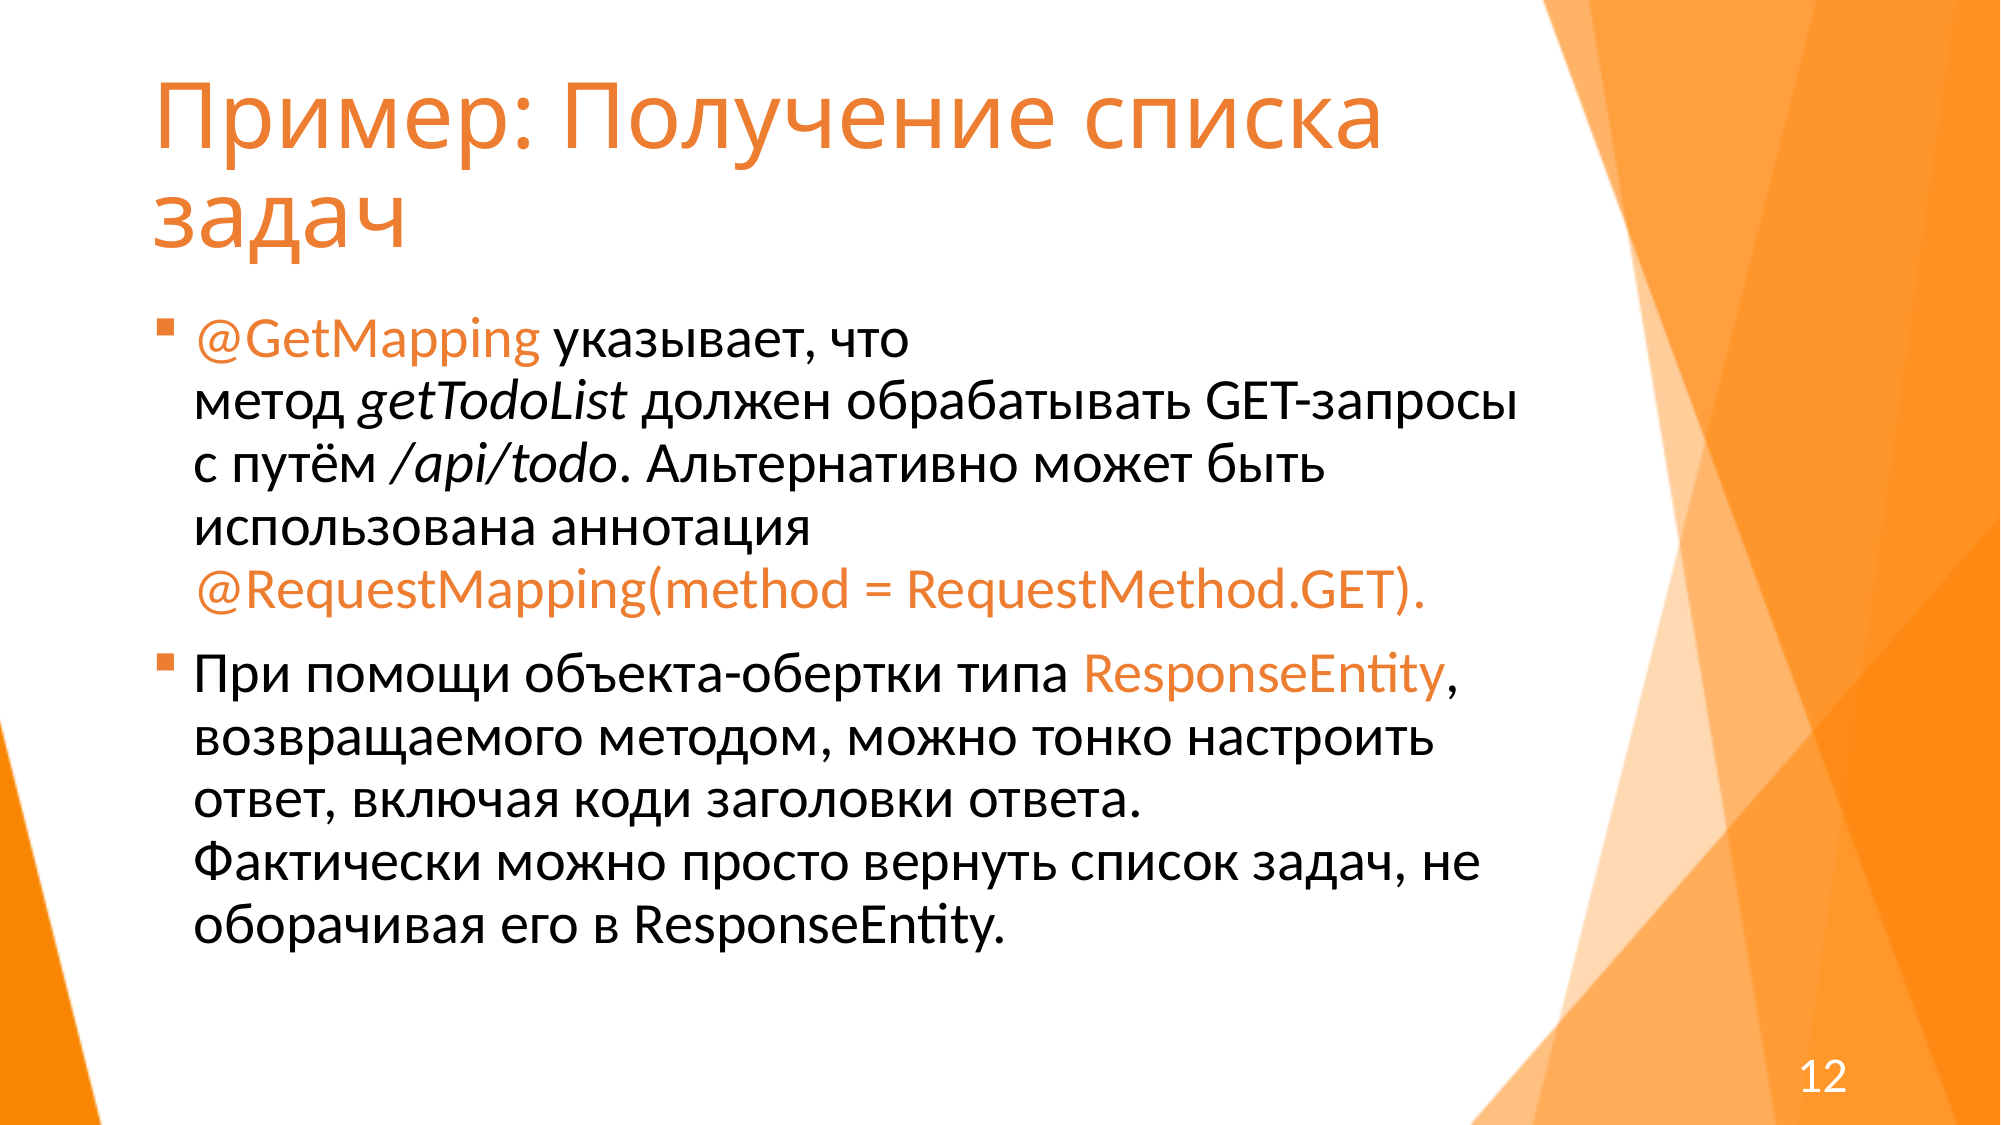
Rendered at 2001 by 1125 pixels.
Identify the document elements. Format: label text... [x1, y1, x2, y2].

title Пример: Получение списка задач [137, 59, 1514, 278]
text_box @GetMapping указывает, что метод getTodoList должен обрабатывать GET-запросы с путём /api/todo. Альтернативно может быть использована аннотация @RequestMapping(method = RequestMethod.GET). При помощи объекта-обертки типа ResponseEntity, возвращаемого методом, можно тонко настроить ответ, включая коди заголовки ответа. Фактически можно просто вернуть список задач, не оборачивая его в ResponseEntity. [137, 299, 1546, 1014]
slide_number 12 [1412, 1042, 1863, 1103]
picture [0, 0, 2001, 1125]
